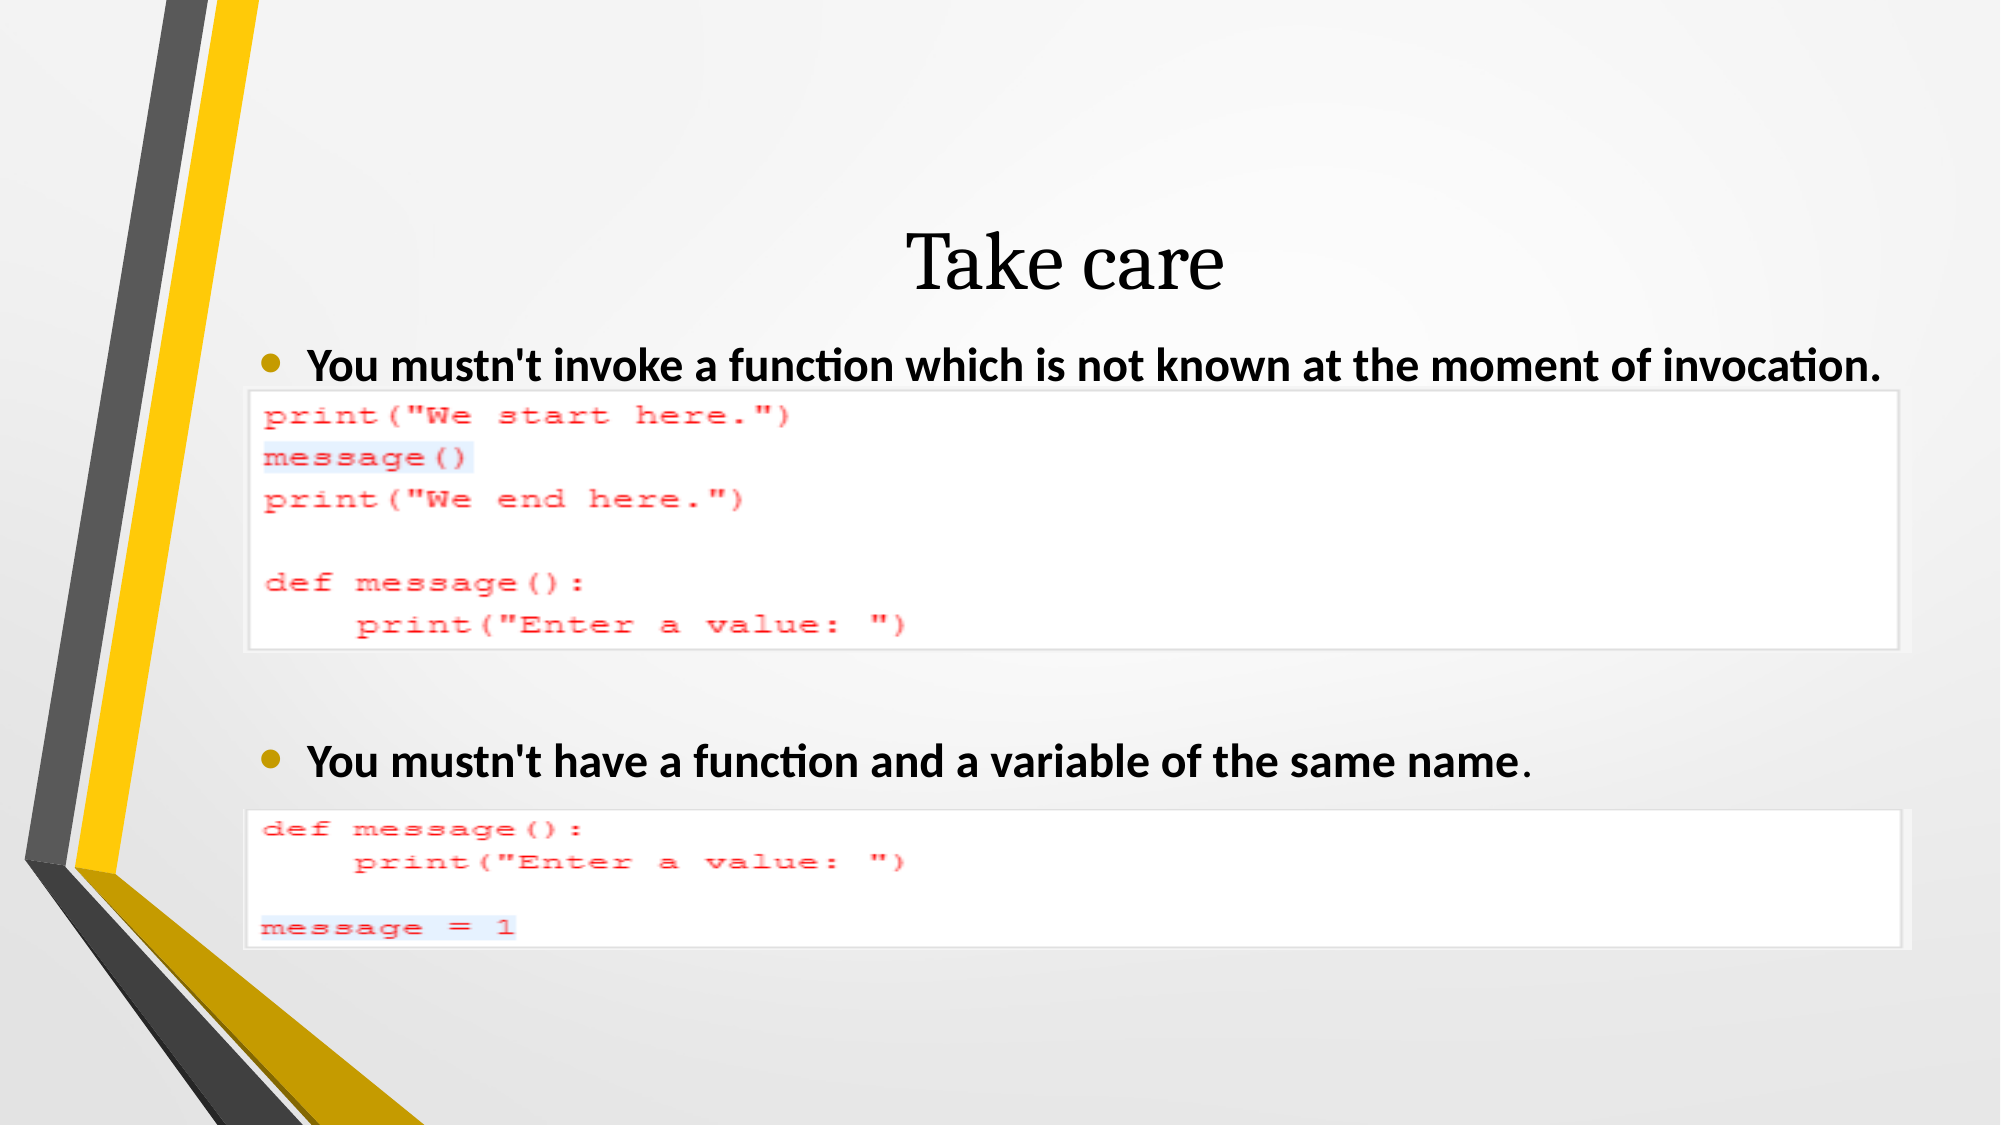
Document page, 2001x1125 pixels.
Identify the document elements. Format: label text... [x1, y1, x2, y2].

list You mustn't invoke a function which is not known at the moment of invocation. You mustn't have a function and a variable of the same name. [243, 326, 1912, 386]
title Take care [243, 112, 1887, 326]
picture [243, 809, 1913, 951]
list You mustn't invoke a function which is not known at the moment of invocation. You mustn't have a function and a variable of the same name. [243, 653, 1912, 809]
picture [243, 386, 1913, 653]
